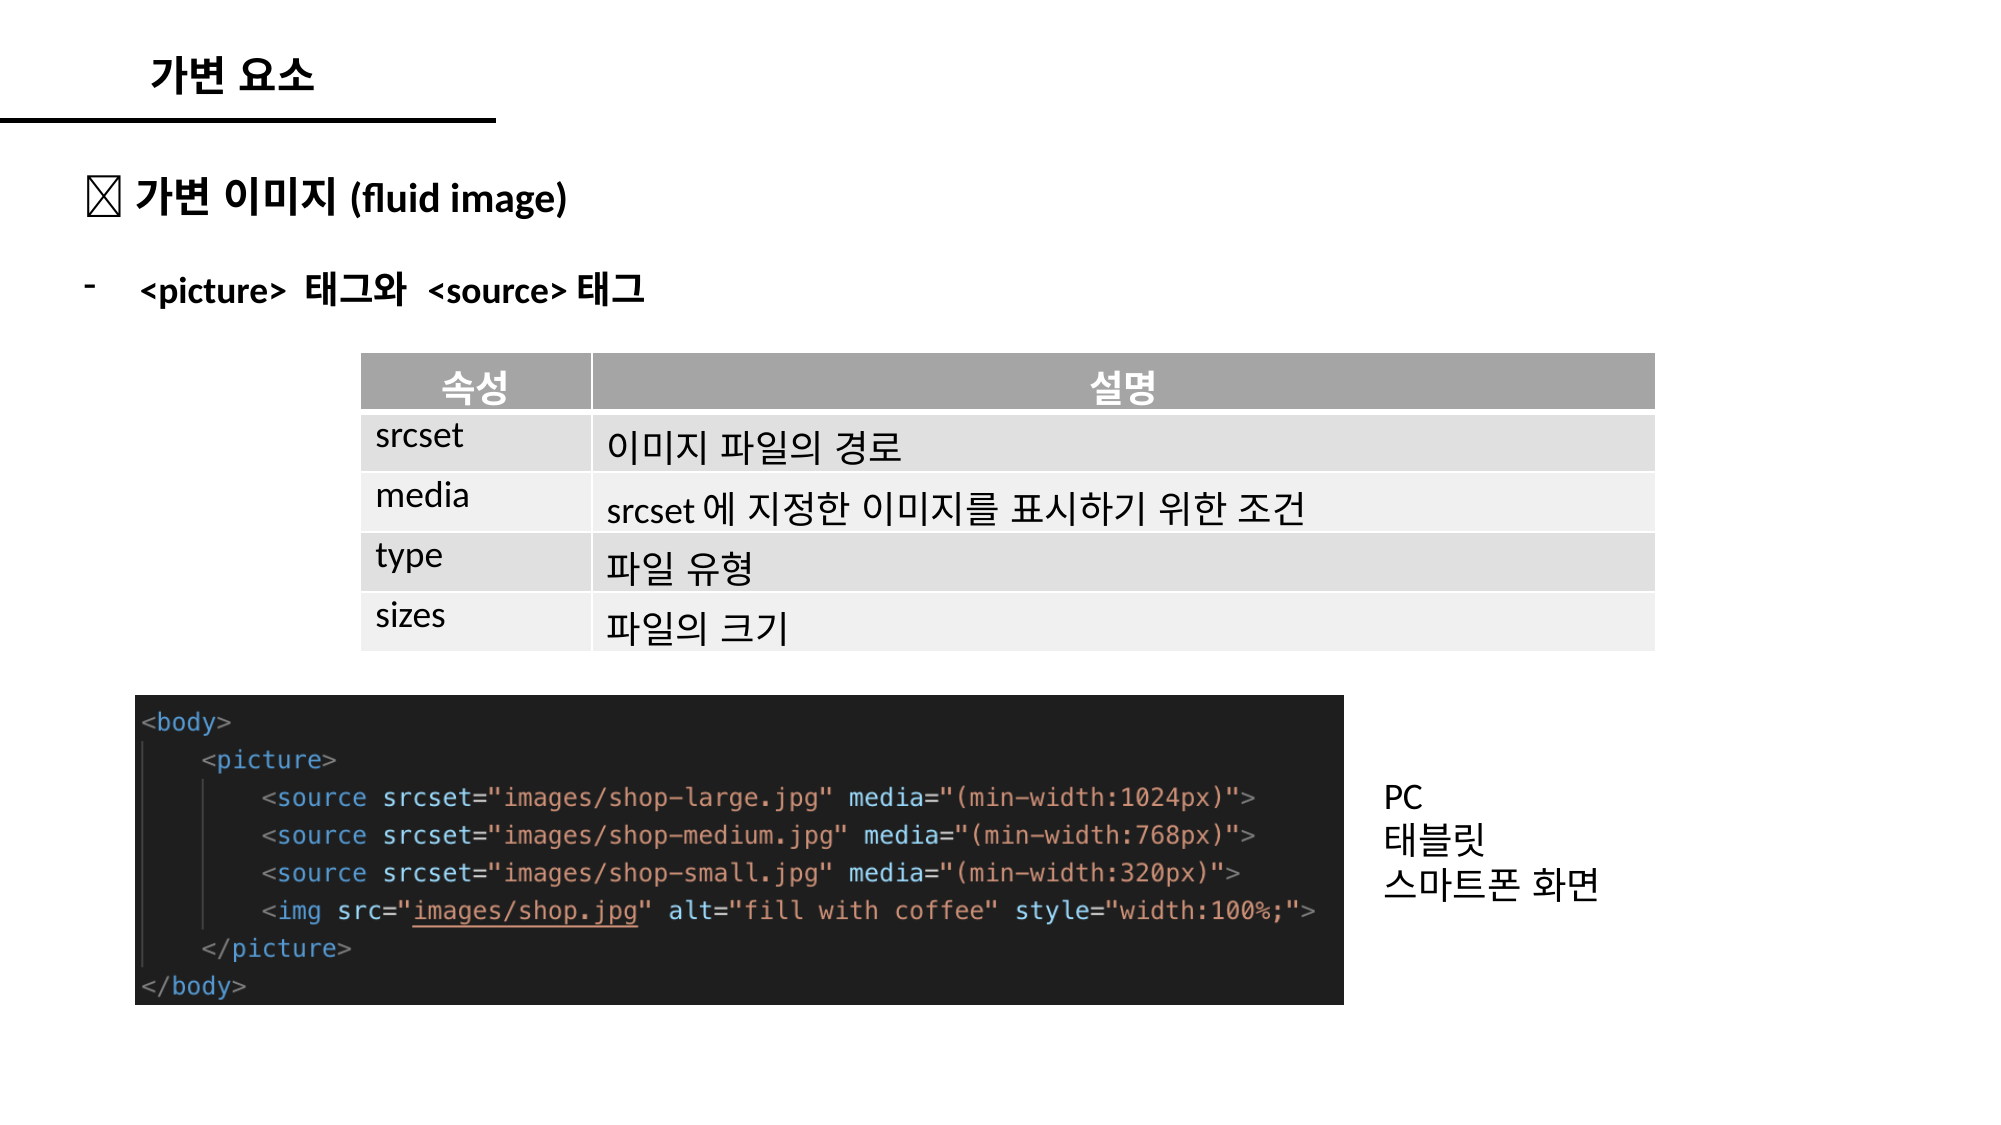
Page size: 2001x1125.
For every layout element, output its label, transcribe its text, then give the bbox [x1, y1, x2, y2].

text_box PC 태블릿 스마트폰 화면 [1369, 764, 1705, 915]
table_cell srcset [361, 415, 591, 471]
text_box 📍가변 이미지(fluid image) <picture> 태그와 <source>태그 [68, 163, 1973, 499]
table_cell srcset에 지정한 이미지를 표시하기 위한 조건 [593, 473, 1655, 531]
table_cell 파일 유형 [593, 533, 1655, 591]
table_cell type [361, 533, 591, 591]
text_box 가변 요소 [135, 42, 361, 108]
table_header 속성 [361, 353, 591, 409]
table_cell media [361, 473, 591, 531]
picture [135, 695, 1344, 1005]
table_header 설명 [593, 353, 1655, 409]
table_cell 이미지 파일의 경로 [593, 415, 1655, 471]
table_cell 파일의 크기 [593, 593, 1655, 651]
table_cell sizes [361, 593, 591, 651]
